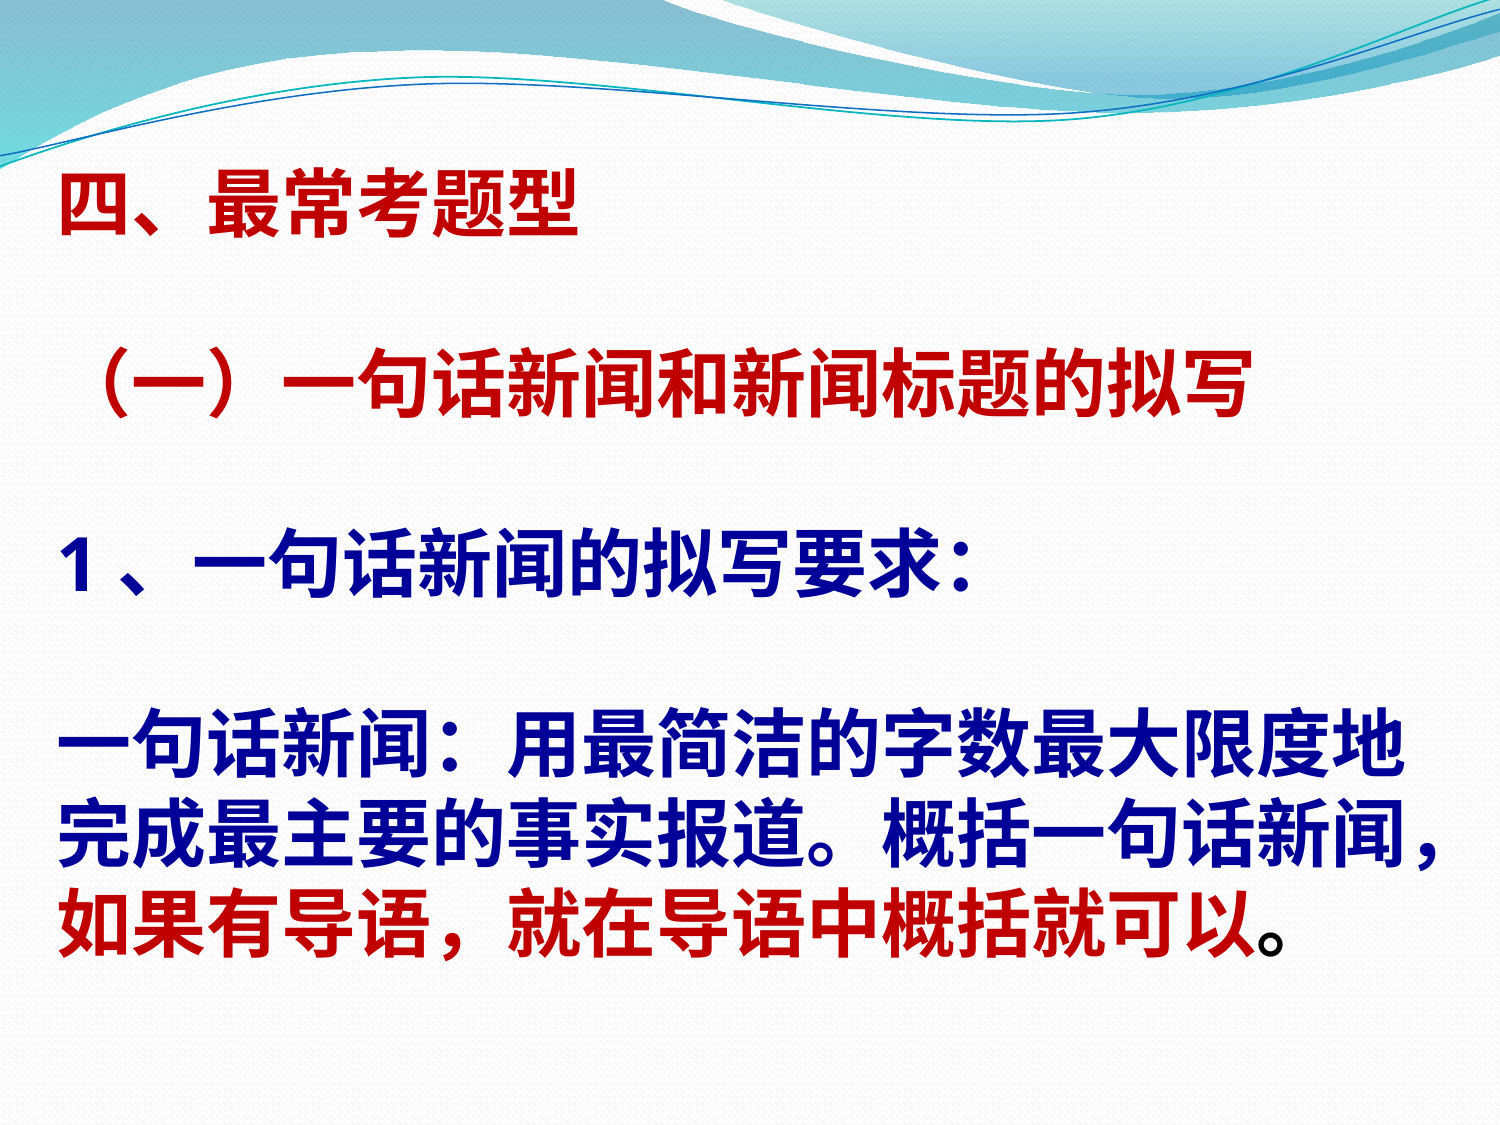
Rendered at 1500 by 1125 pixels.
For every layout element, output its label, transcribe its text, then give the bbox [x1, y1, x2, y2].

text_box 四、最常考题型 （一）一句话新闻和新闻标题的拟写 1、一句话新闻的拟写要求： 一句话新闻：用最简洁的字数最大限度地完成最主要的事实报道。概括一句话新闻，如果有导语，就在导语中概括就可以。 [41, 148, 1448, 974]
